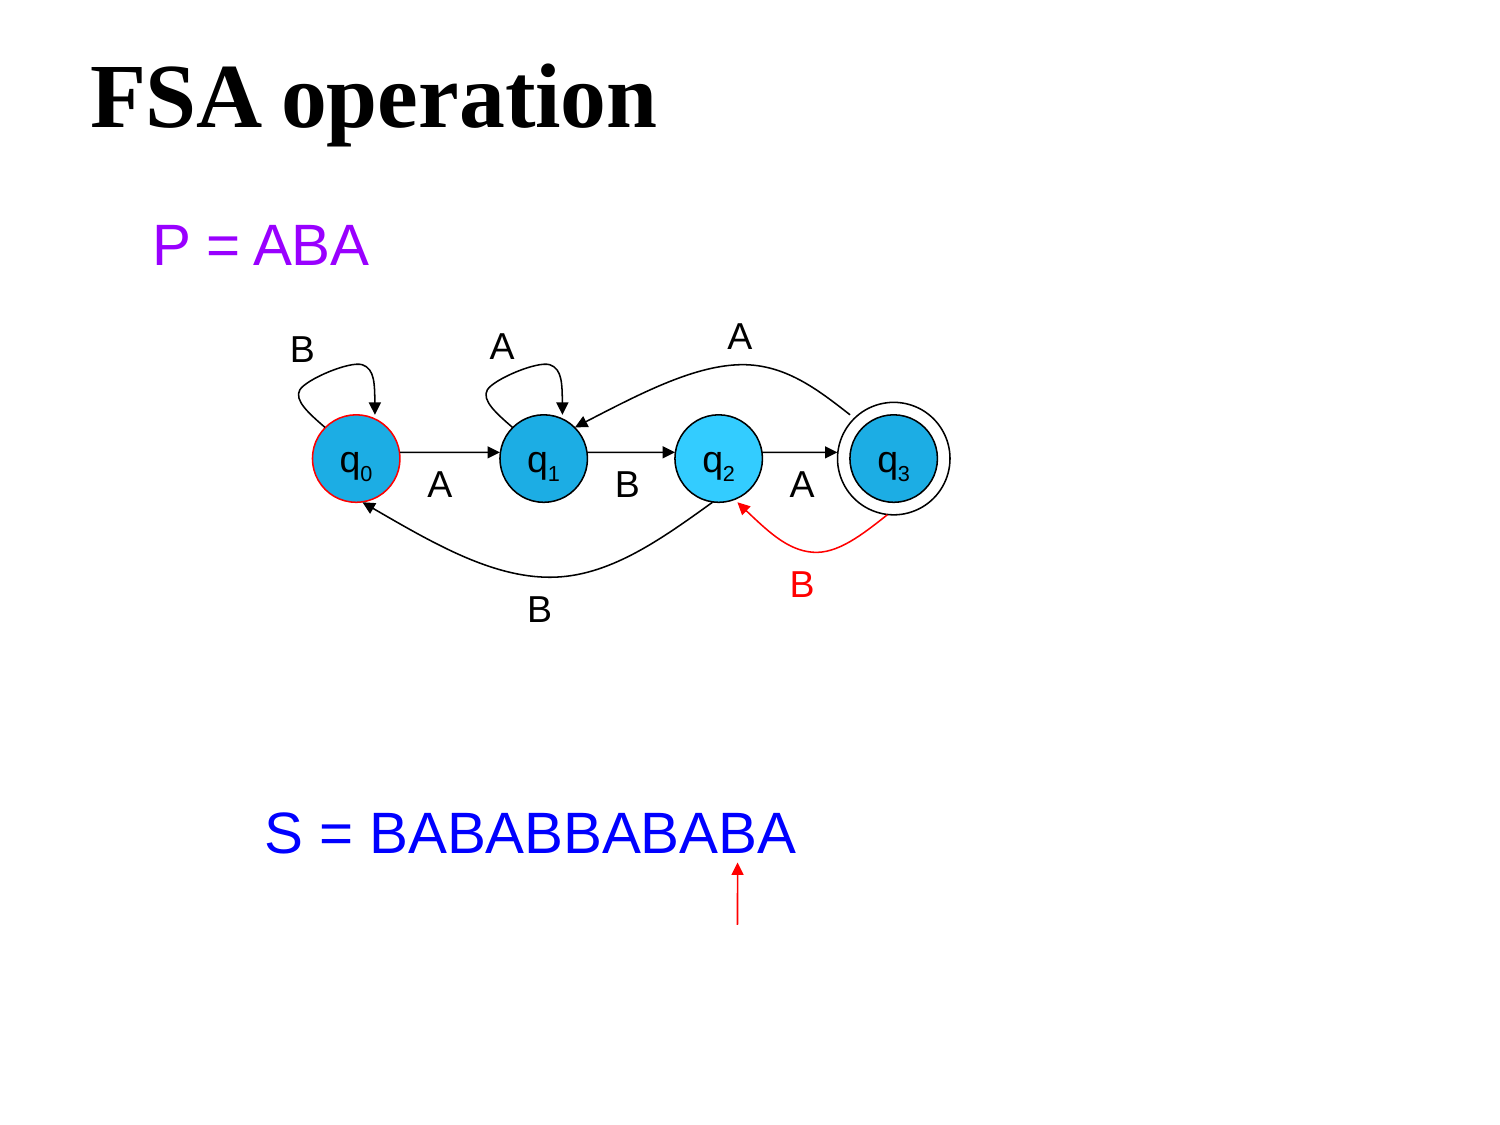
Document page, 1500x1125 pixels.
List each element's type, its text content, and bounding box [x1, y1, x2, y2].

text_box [499, 414, 600, 503]
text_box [312, 414, 413, 503]
text_box B [274, 317, 363, 377]
text_box [298, 364, 382, 416]
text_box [849, 414, 950, 503]
text_box [731, 862, 744, 925]
text_box [863, 503, 929, 515]
text_box [737, 503, 888, 553]
text_box [825, 446, 837, 452]
text_box [362, 502, 712, 577]
text_box [600, 365, 850, 427]
text_box [859, 402, 929, 414]
text_box [837, 424, 849, 452]
text_box [485, 375, 569, 416]
text_box A [413, 452, 499, 502]
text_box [674, 414, 775, 503]
text_box A [474, 314, 563, 375]
text_box [487, 446, 499, 452]
text_box B [774, 552, 863, 612]
text_box A [774, 452, 863, 512]
text_box B [512, 577, 600, 637]
title FSA operation [75, 20, 1313, 175]
text_box S = BABABBABABA [249, 787, 913, 873]
text_box B [600, 452, 674, 502]
text_box P = ABA [137, 200, 850, 285]
text_box A [712, 304, 800, 365]
text_box [662, 446, 674, 452]
